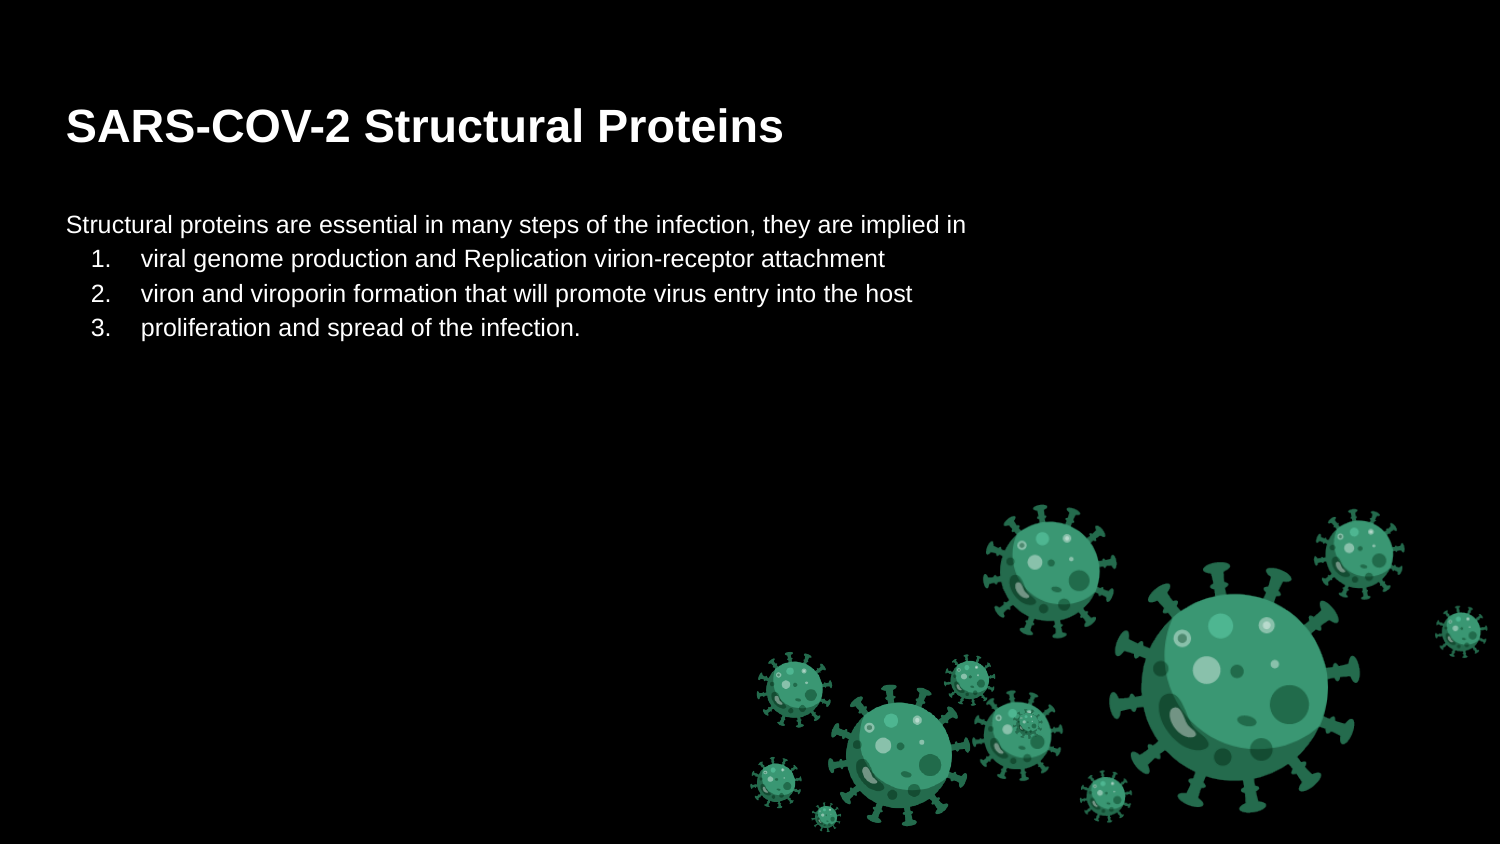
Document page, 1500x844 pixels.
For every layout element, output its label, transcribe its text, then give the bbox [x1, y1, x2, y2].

picture [704, 371, 1500, 844]
text_box SARS-COV-2 Structural Proteins [51, 72, 1449, 167]
text_box Structural proteins are essential in many steps of the infection, they are implied in viral genome production and Replication virion-receptor attachment viron and viroporin formation that will promote virus entry into the host proliferation and spread of the infection. [51, 189, 1253, 750]
